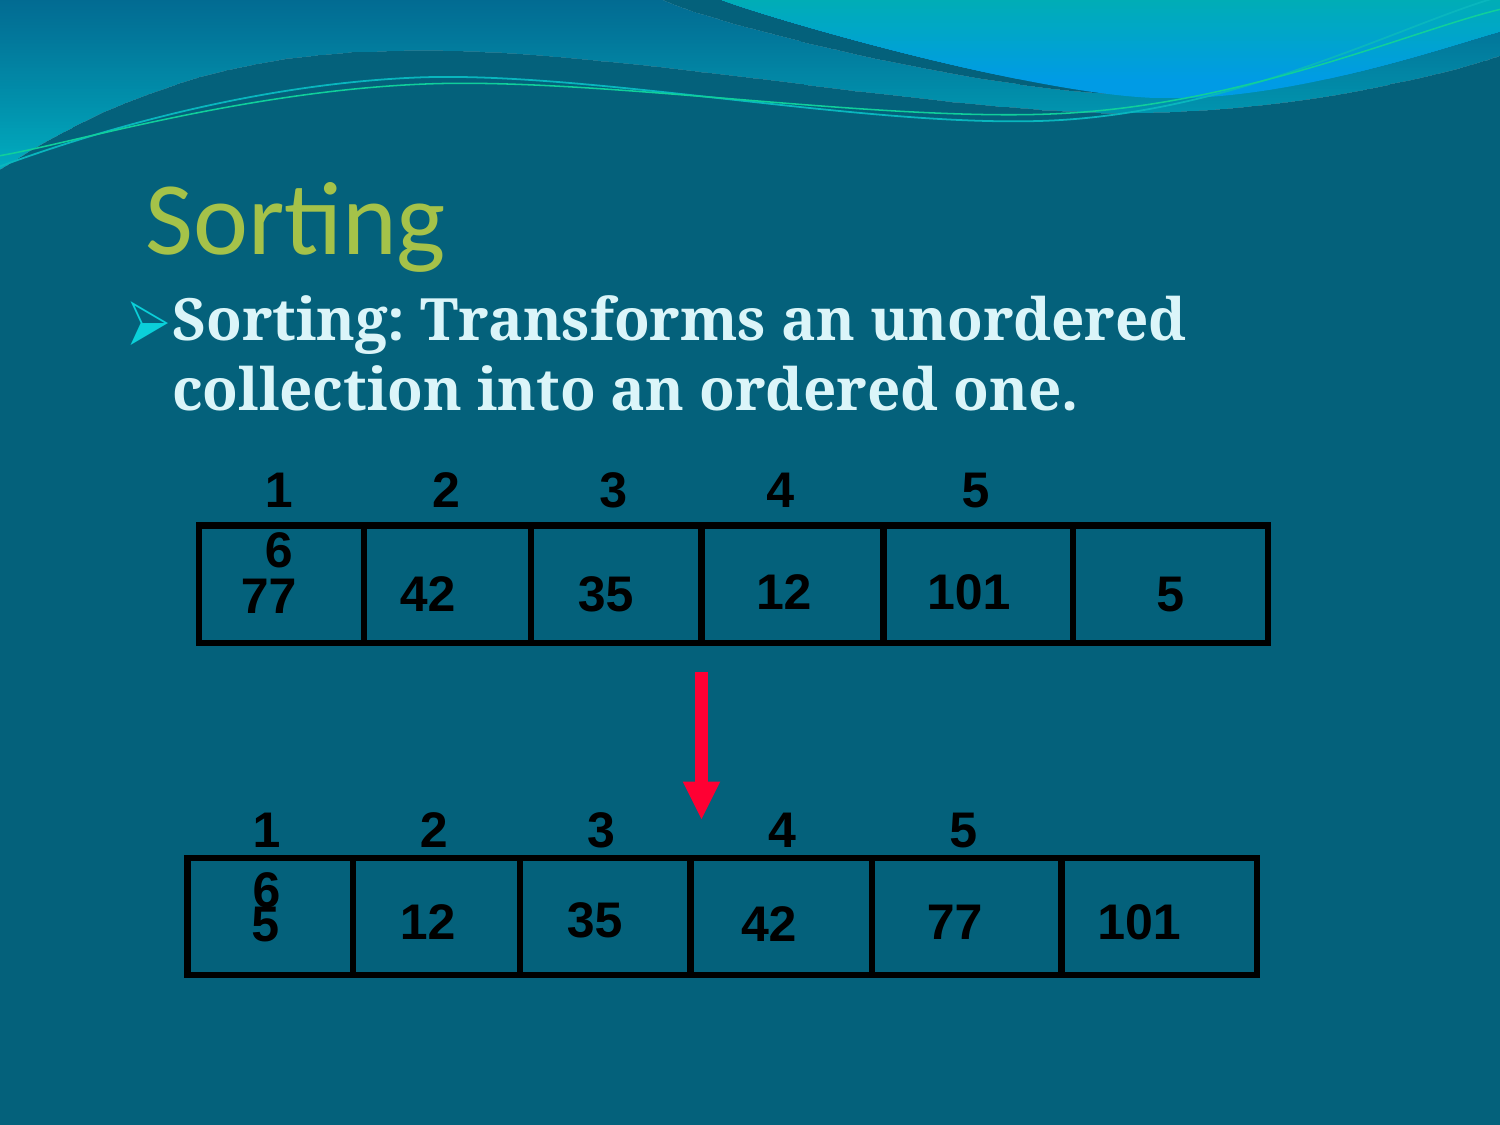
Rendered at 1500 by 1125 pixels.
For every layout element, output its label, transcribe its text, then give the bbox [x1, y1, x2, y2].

text_box 12 [740, 586, 827, 628]
text_box [1077, 525, 1268, 643]
text_box [535, 586, 697, 643]
text_box [888, 586, 1069, 643]
text_box 5 [1141, 554, 1200, 630]
list Sorting: Transforms an unordered collection into an ordered one. [112, 275, 1388, 1000]
text_box [705, 586, 879, 643]
text_box [198, 525, 359, 643]
text_box 1 2 3 4 5 6 [249, 449, 1193, 586]
text_box 77 [225, 556, 312, 632]
text_box 35 [562, 586, 649, 630]
text_box [367, 586, 526, 643]
title Sorting [75, 115, 1425, 275]
text_box 42 [384, 586, 471, 630]
text_box 101 [911, 586, 1026, 627]
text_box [187, 856, 1257, 976]
text_box 1 2 3 4 5 6 [237, 790, 1181, 855]
